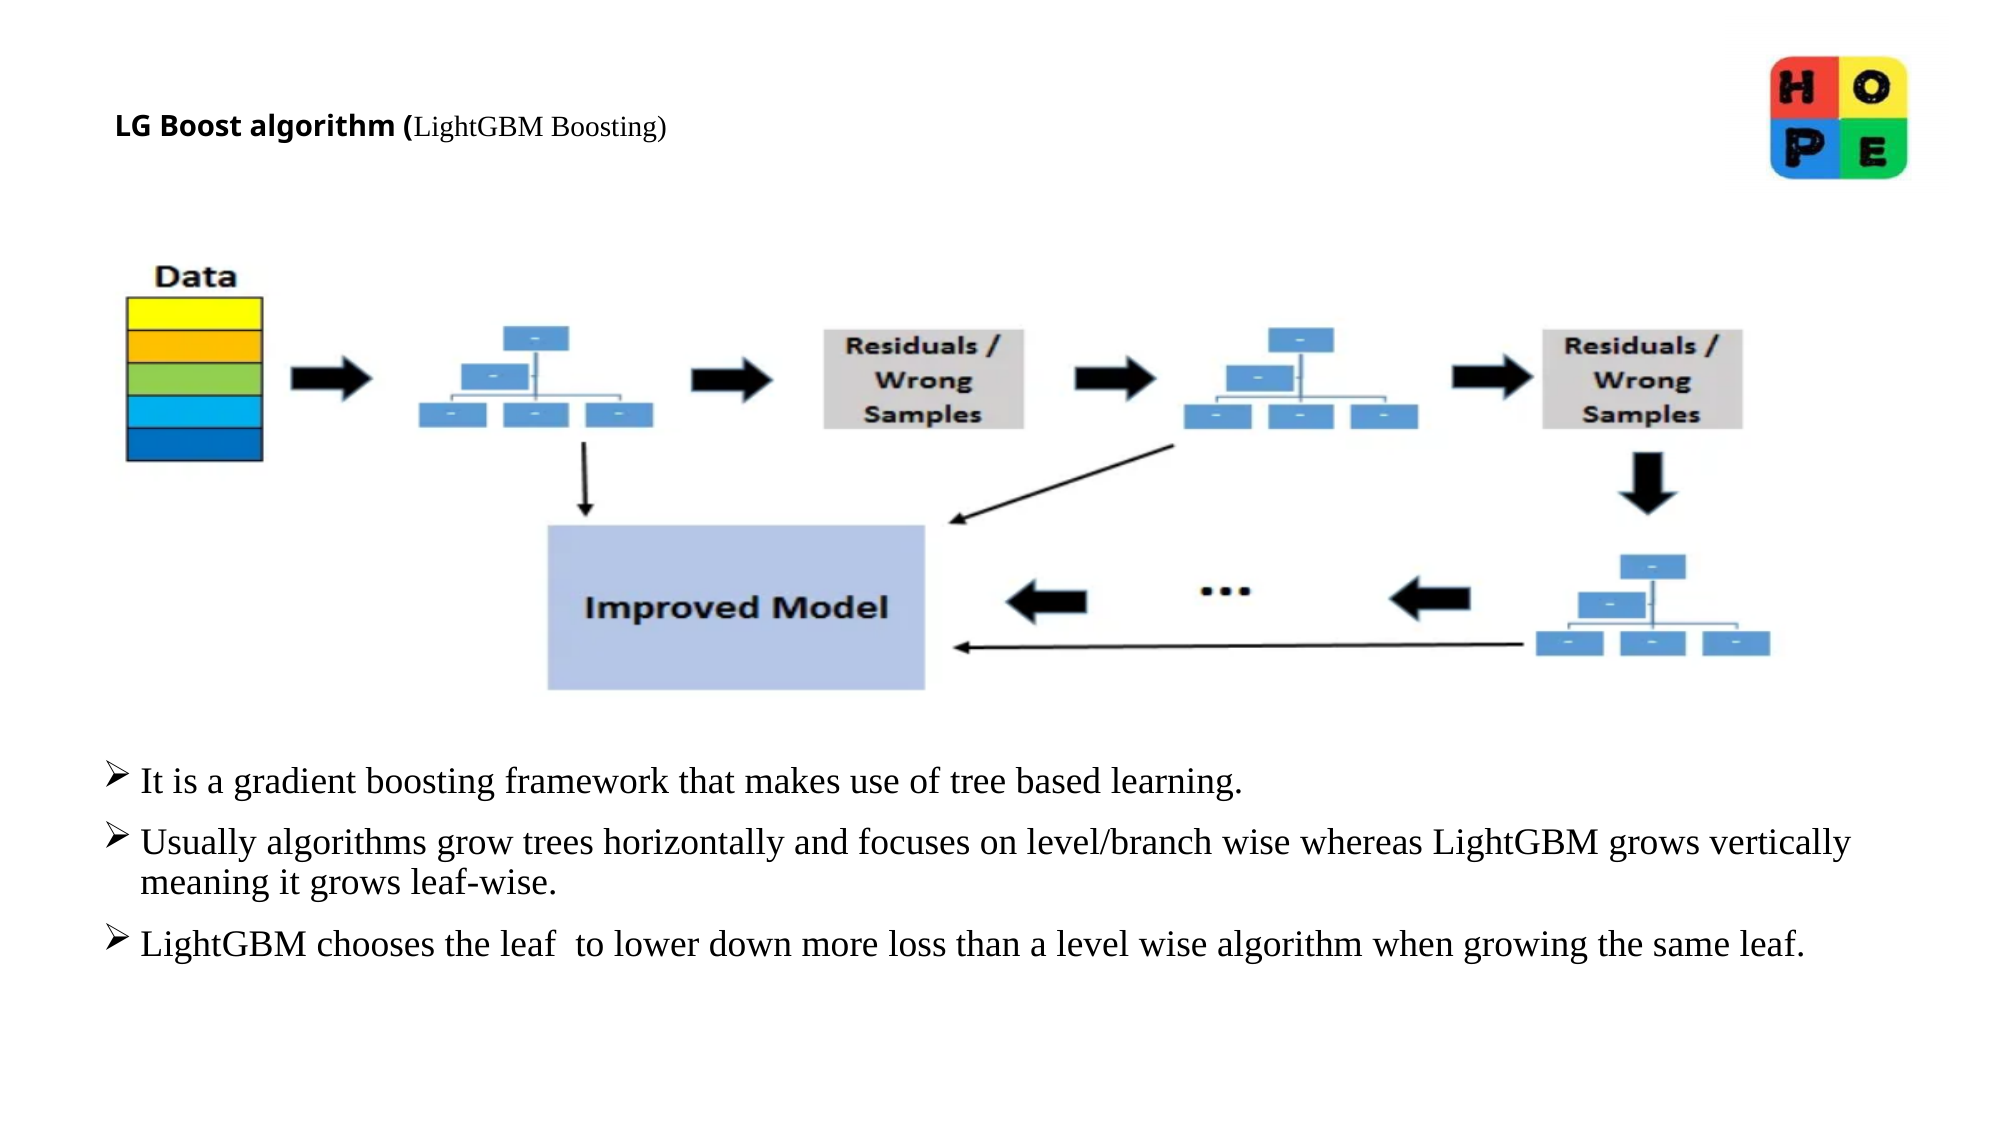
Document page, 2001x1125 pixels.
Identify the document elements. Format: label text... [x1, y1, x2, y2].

picture [1725, 13, 1949, 193]
title LG Boost algorithm (LightGBM Boosting) [99, 72, 1334, 186]
list It is a gradient boosting framework that makes use of tree based learning. Usually algorithms grow trees horizontally and focuses on level/branch wise whereas LightGBM grows vertically meaning it grows leaf-wise. LightGBM chooses the leaf to lower down more loss than a level wise algorithm when growing the same leaf. [87, 753, 1905, 1049]
picture [110, 237, 1791, 702]
